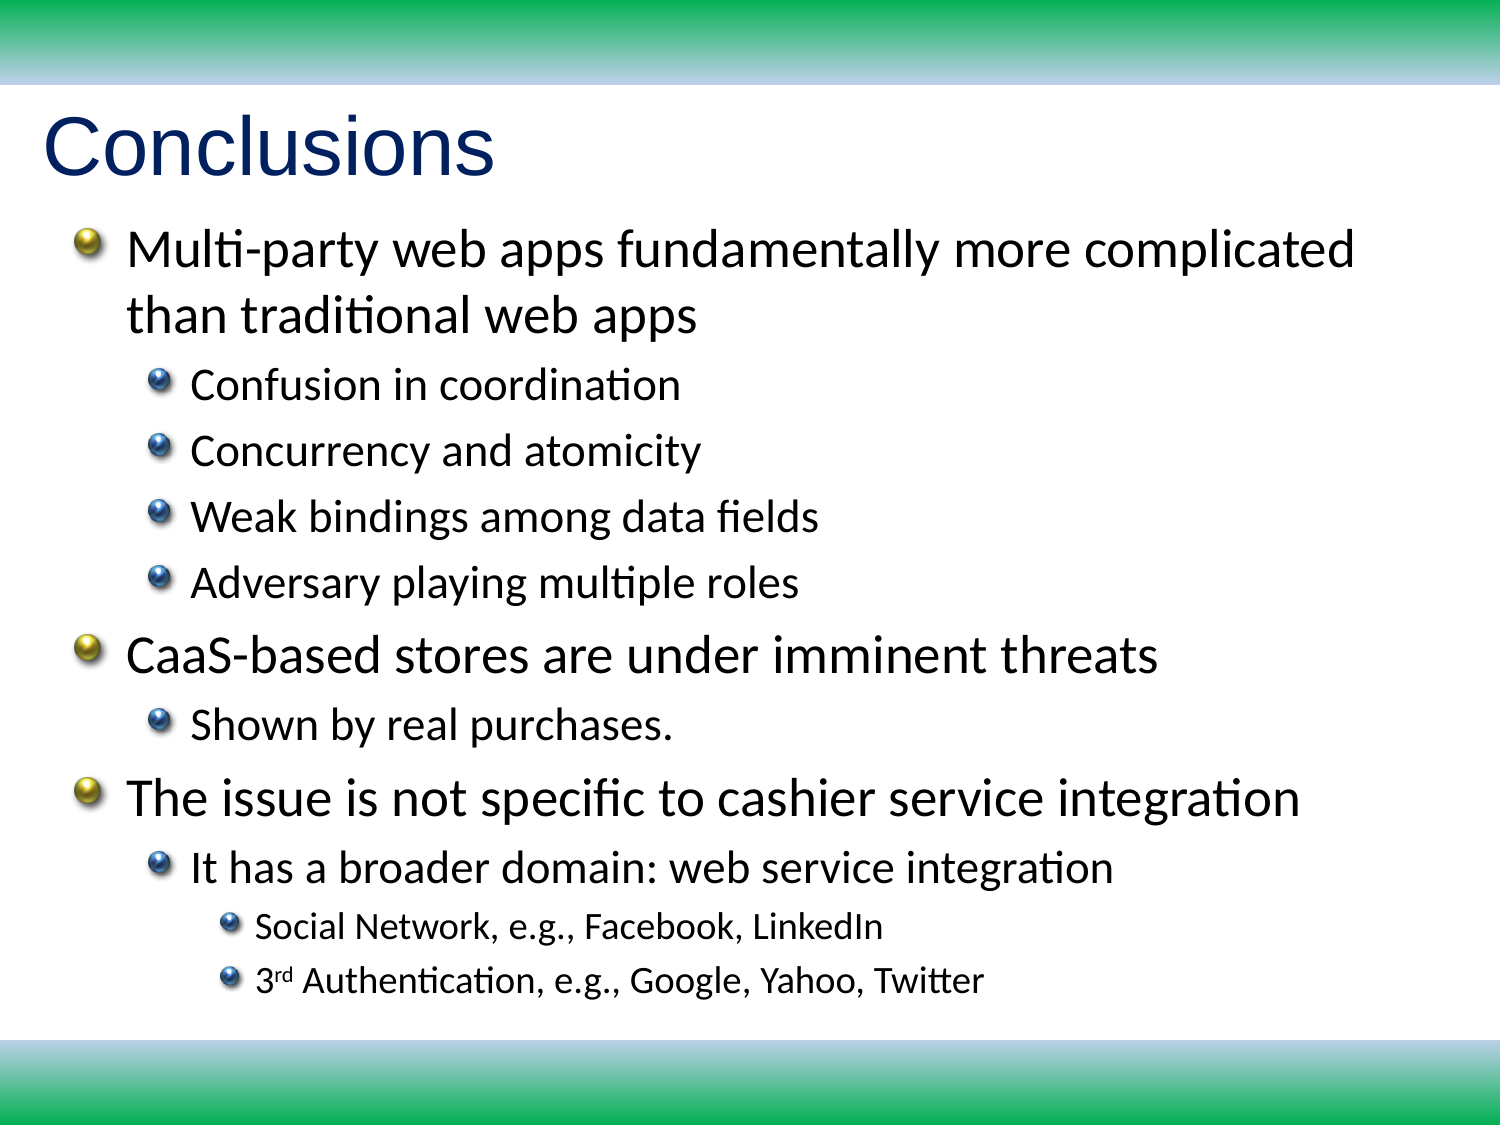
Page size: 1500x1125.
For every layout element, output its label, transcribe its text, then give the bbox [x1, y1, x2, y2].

picture [70, 631, 111, 672]
picture [144, 430, 178, 465]
list Multi-party web apps fundamentally more complicated than traditional web apps Confusion in coordination Concurrency and atomicity Weak bindings among data fields Adversary playing multiple roles CaaS-based stores are under imminent threats Shown by real purchases. The issue is not specific to cashier service integration It has a broader domain: web service integration Social Network, e.g., Facebook, LinkedIn 3rd Authentication, e.g., Google, Yahoo, Twitter [55, 204, 1468, 1010]
picture [144, 562, 178, 596]
picture [217, 964, 246, 993]
picture [144, 848, 178, 882]
picture [144, 705, 178, 739]
text_box Conclusions [28, 84, 512, 200]
picture [70, 225, 111, 266]
picture [144, 365, 178, 399]
picture [70, 774, 111, 815]
picture [217, 910, 246, 938]
picture [144, 496, 178, 531]
